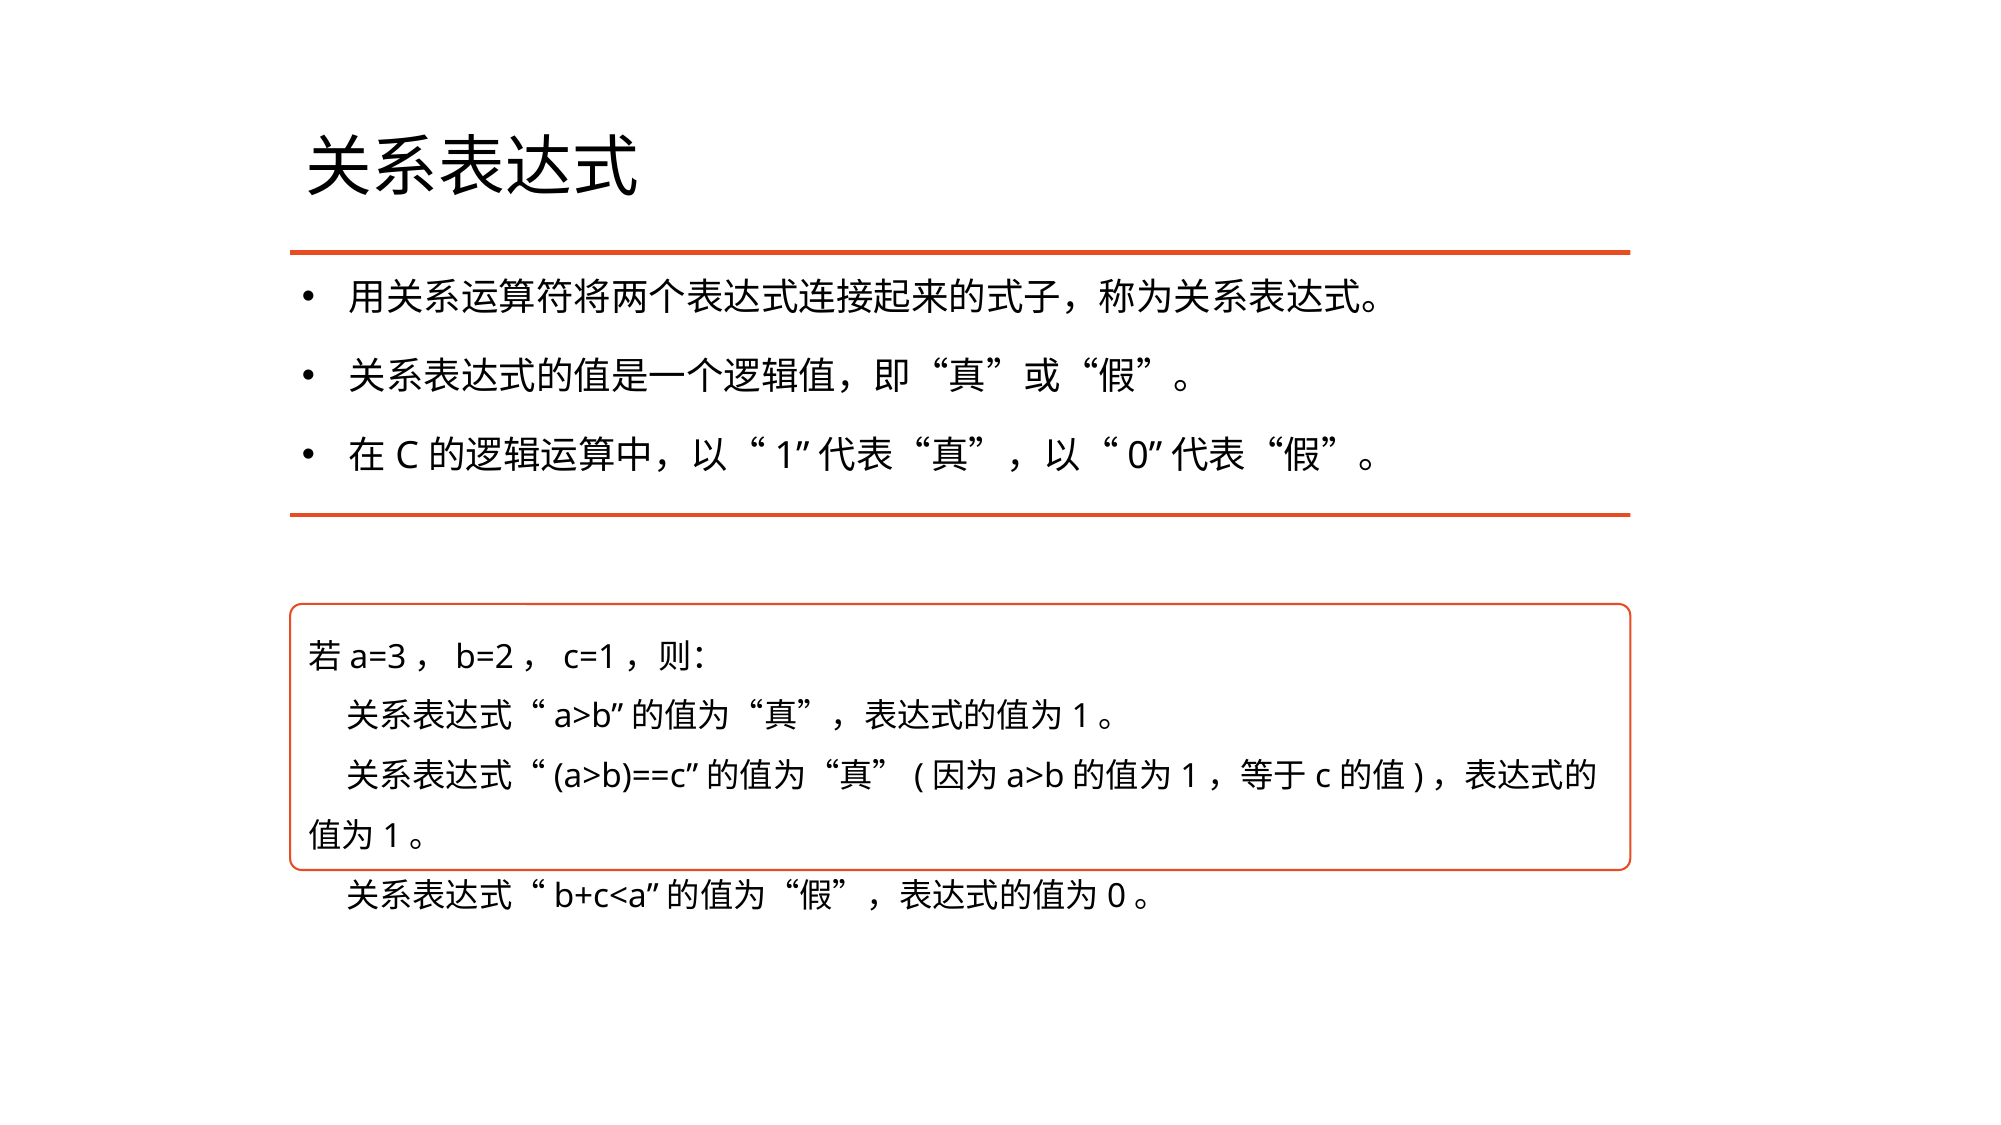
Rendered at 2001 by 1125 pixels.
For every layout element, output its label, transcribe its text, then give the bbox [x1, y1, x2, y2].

text_box 若a=3，b=2，c=1，则： 关系表达式“a>b”的值为“真”，表达式的值为1。 关系表达式“(a>b)==c”的值为“真”(因为a>b的值为1，等于c的值)，表达式的值为1。 关系表达式“b+c<a”的值为“假”，表达式的值为0。 [289, 602, 1632, 872]
title 关系表达式 [290, 59, 1863, 278]
